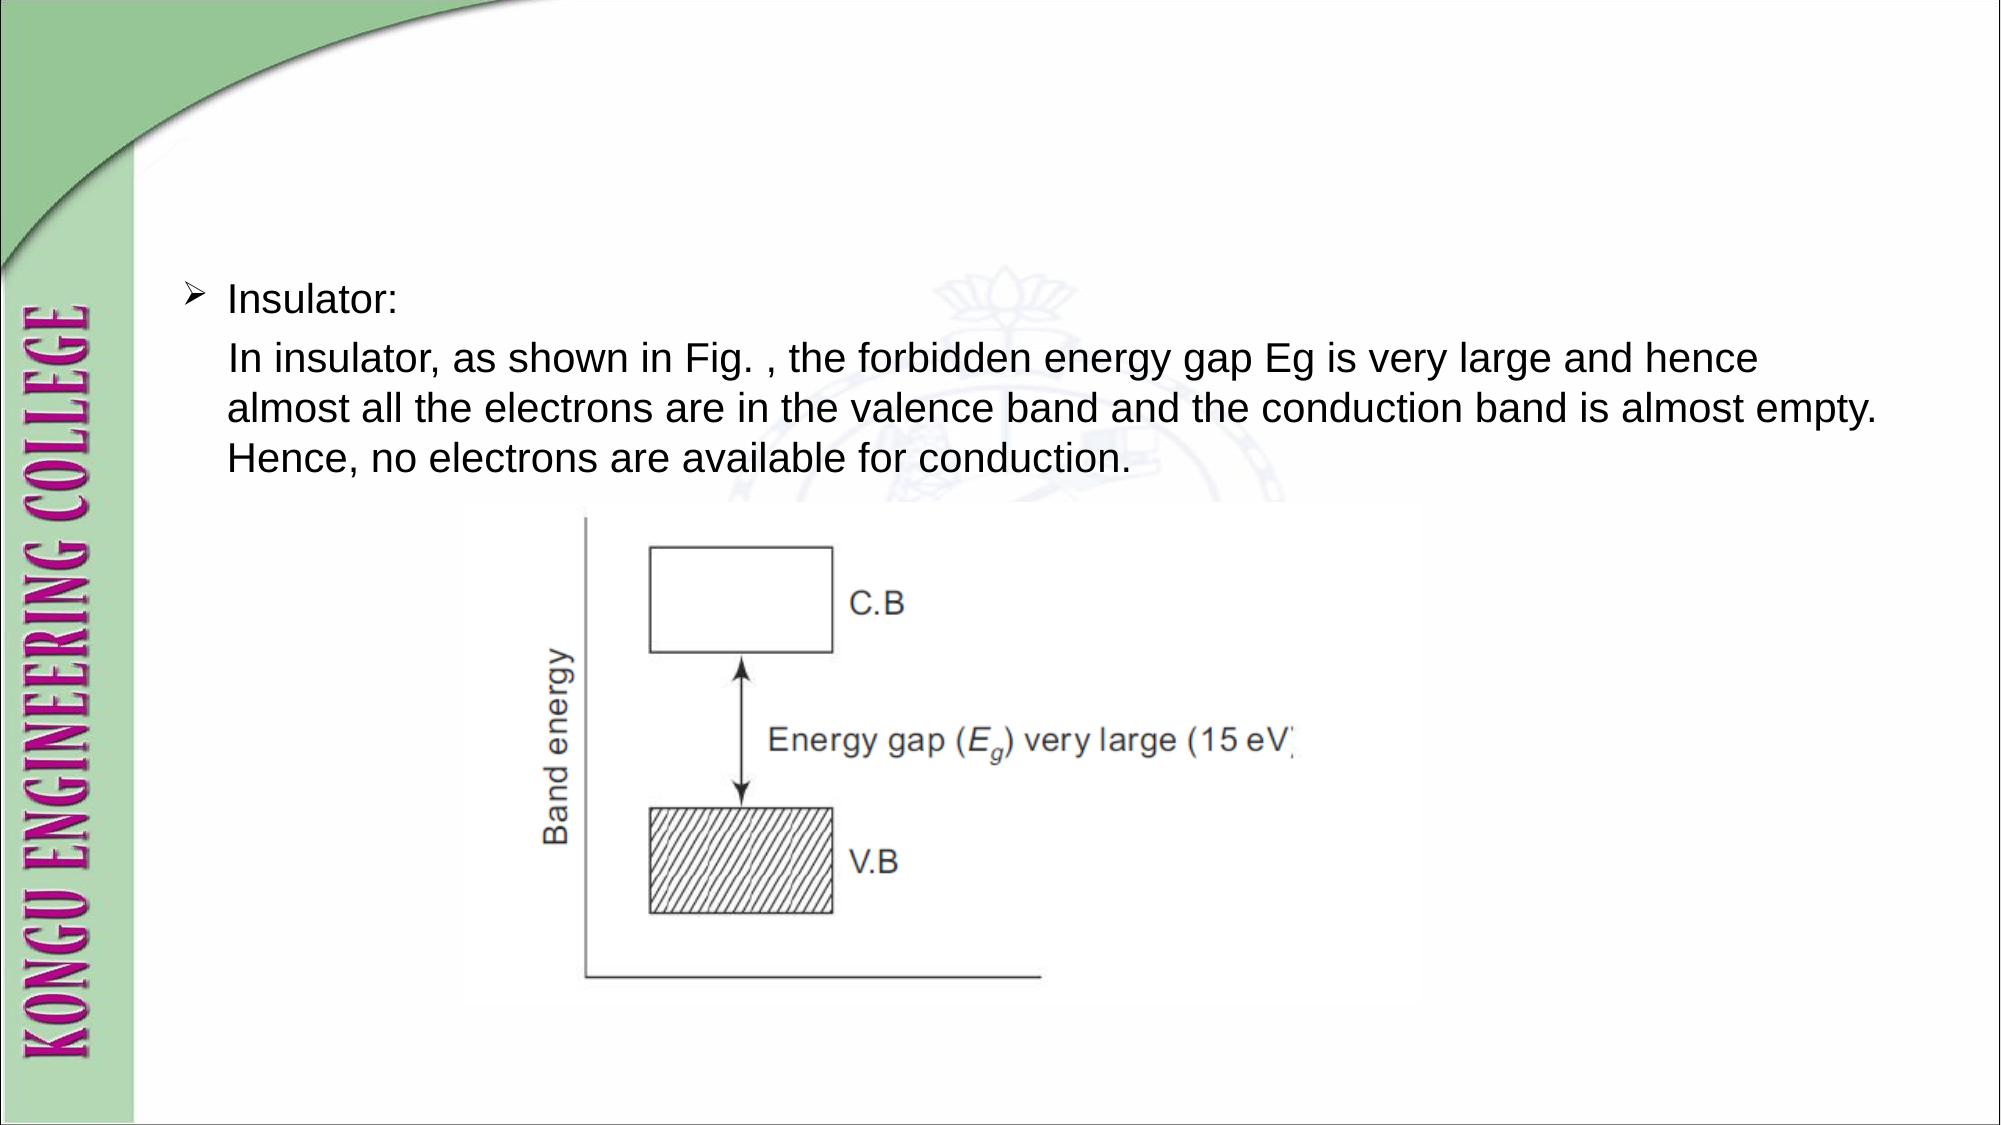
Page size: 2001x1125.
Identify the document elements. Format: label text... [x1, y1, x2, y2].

list Insulator: In insulator, as shown in Fig. , the forbidden energy gap Eg is very large and hence almost all the electrons are in the valence band and the conduction band is almost empty. Hence, no electrons are available for conduction. [167, 264, 1900, 1038]
picture [0, 0, 2001, 1125]
